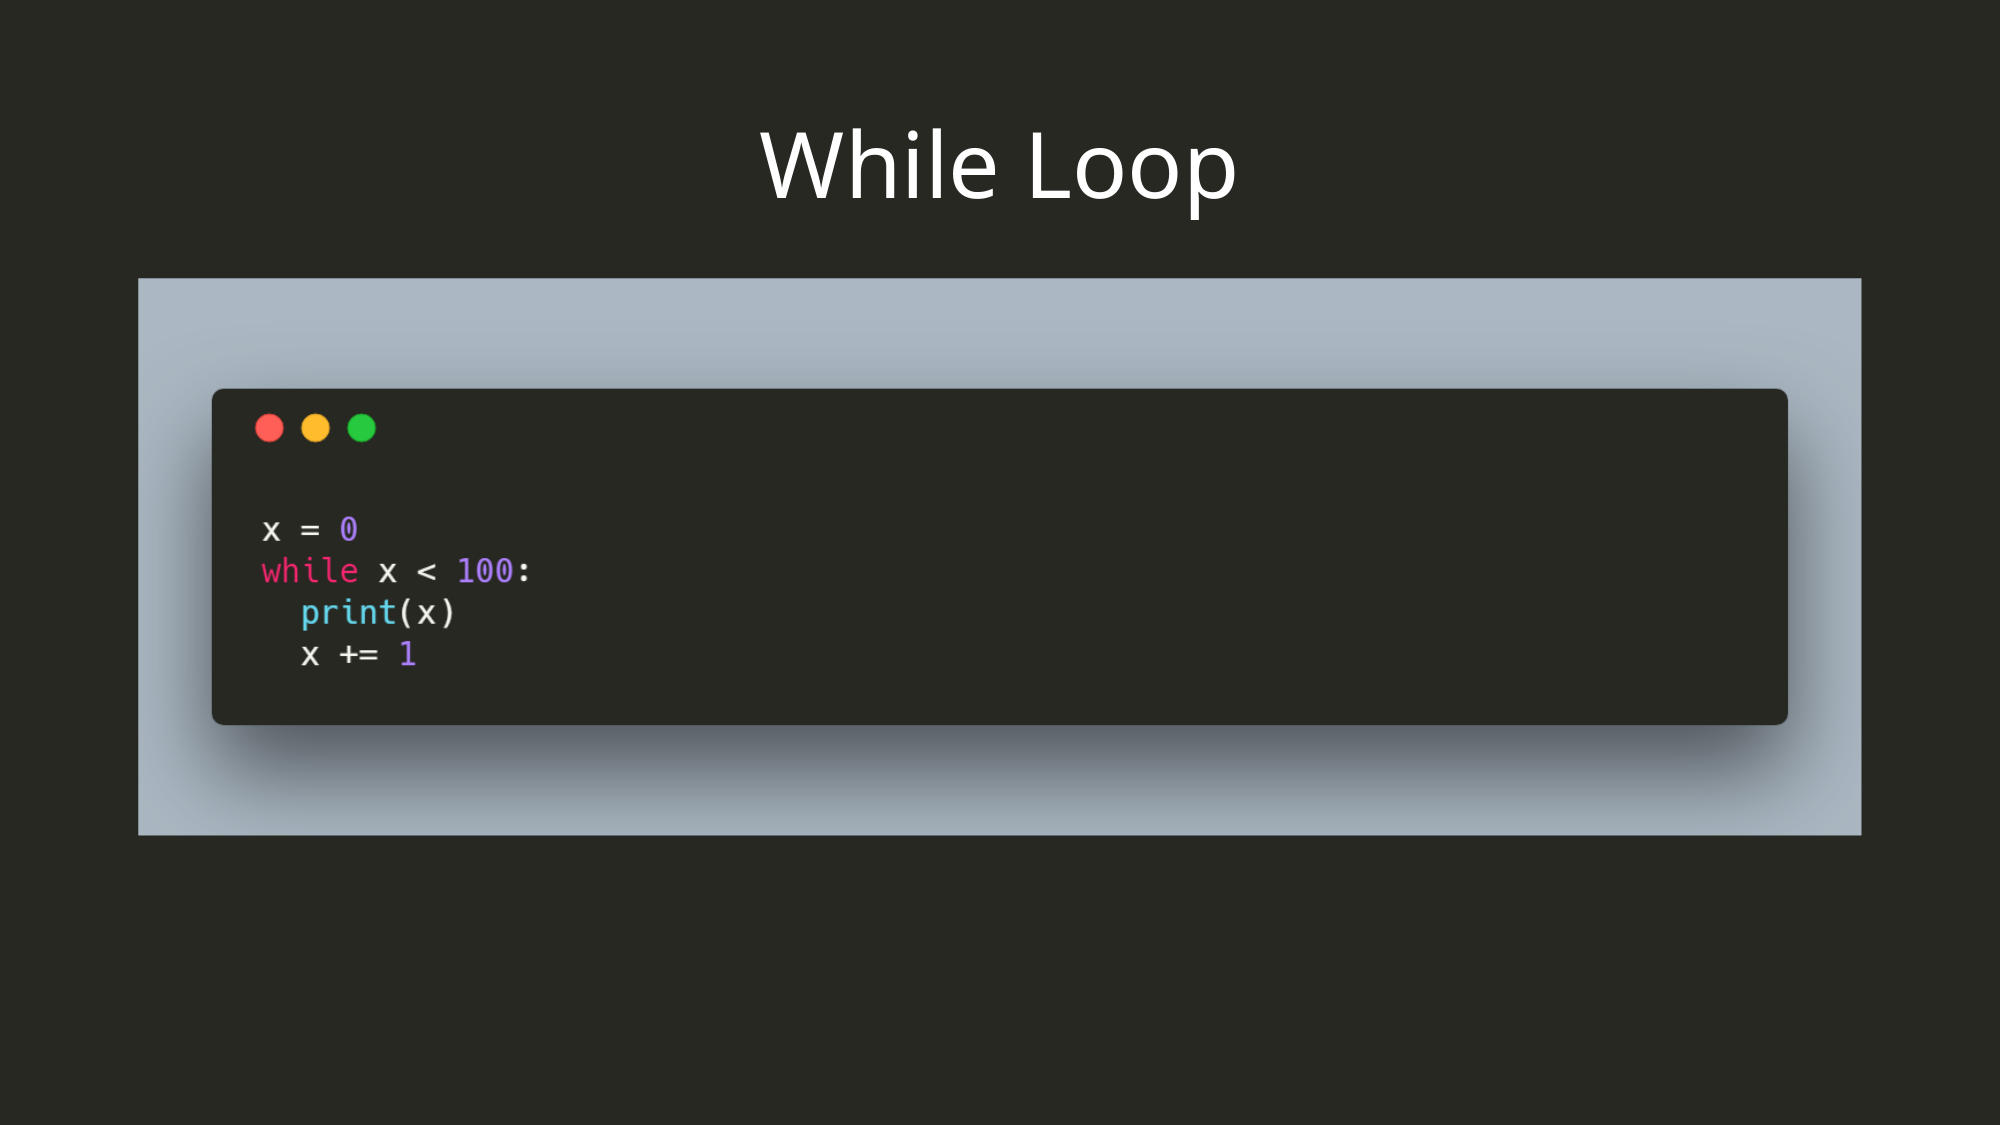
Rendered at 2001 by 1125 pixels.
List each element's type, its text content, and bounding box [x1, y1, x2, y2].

picture [137, 277, 1863, 837]
title While Loop [137, 59, 1863, 277]
